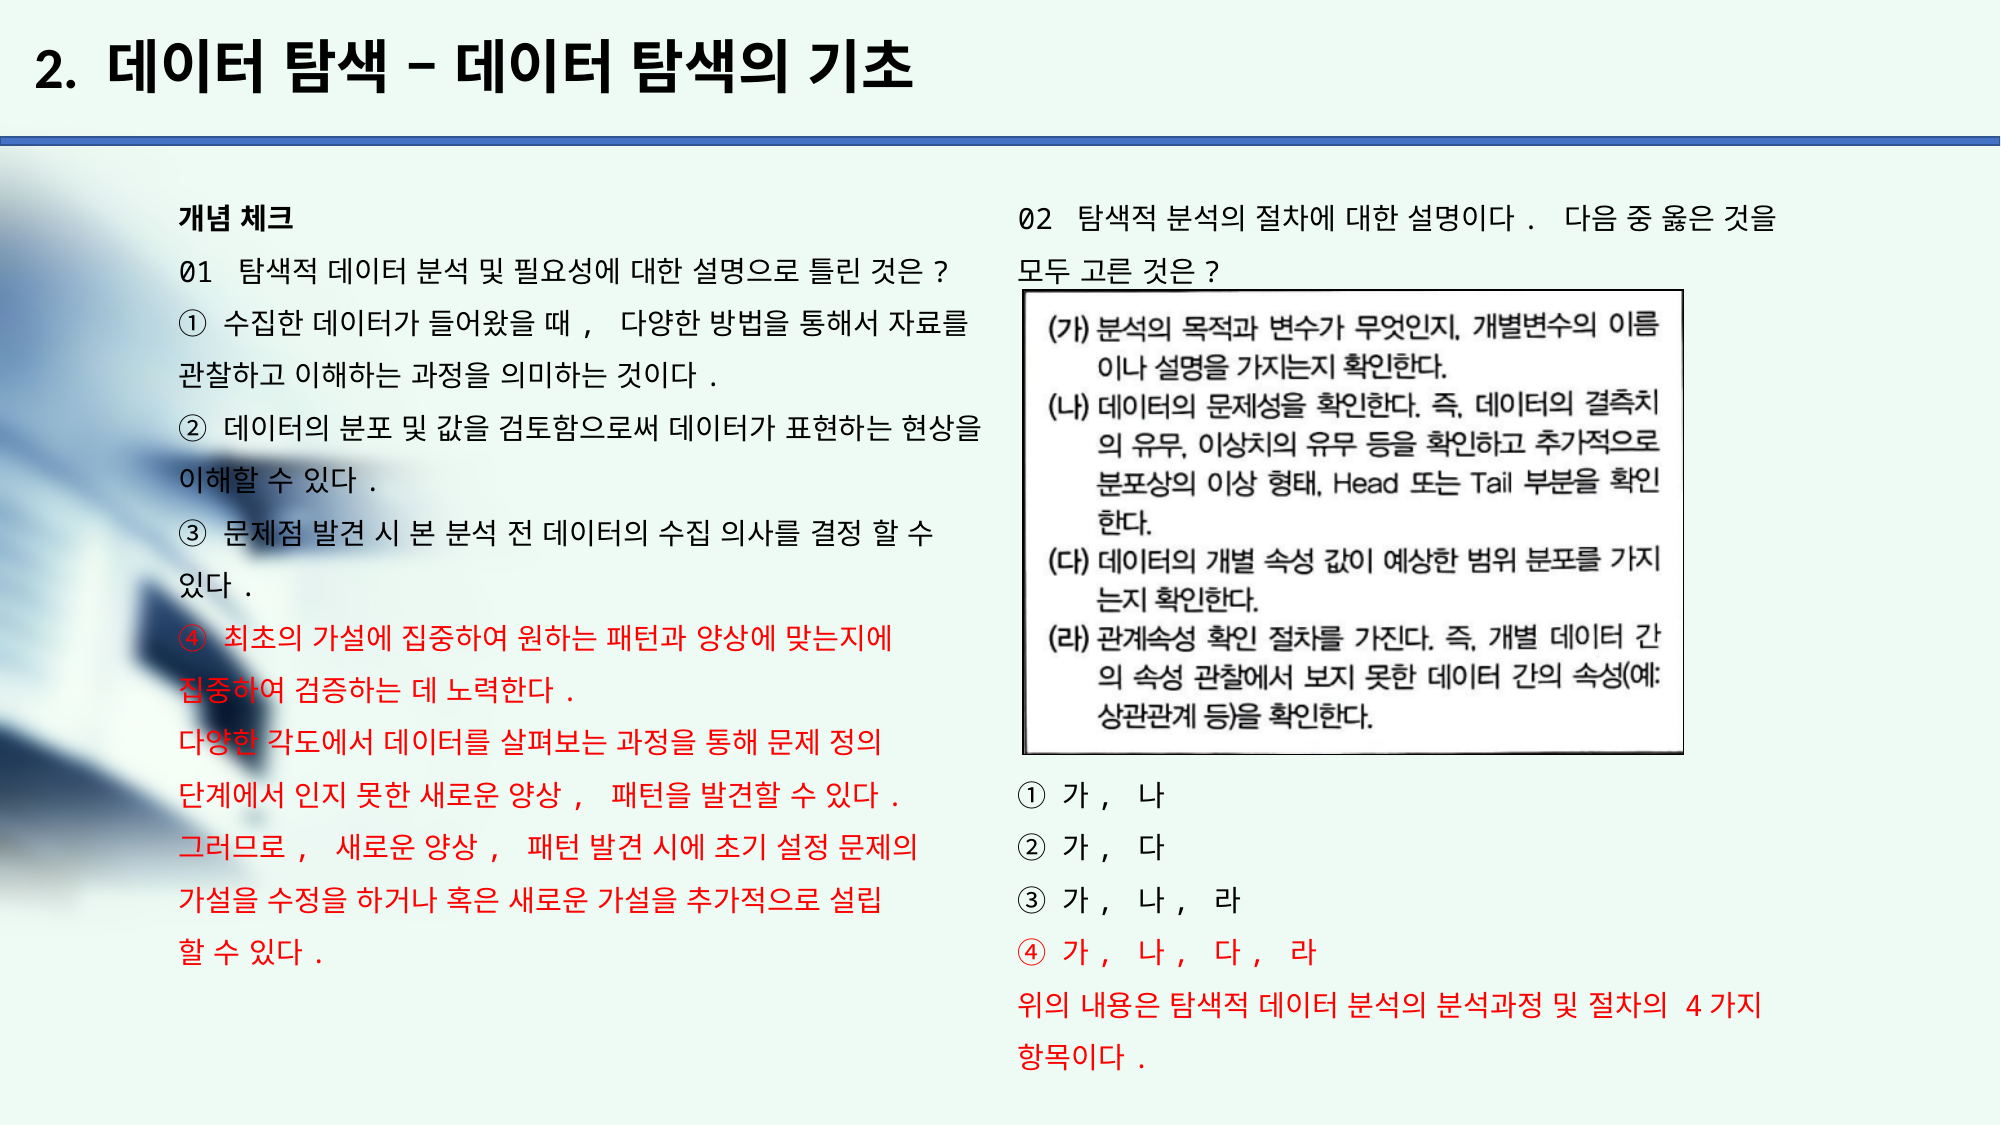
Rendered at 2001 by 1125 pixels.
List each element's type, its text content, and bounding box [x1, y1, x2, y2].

title 2. 데이터 탐색 – 데이터 탐색의 기초 [19, 14, 1745, 126]
text_box 개념 체크 01 탐색적 데이터 분석 및 필요성에 대한 설명으로 틀린 것은? ① 수집한 데이터가 들어왔을 때, 다양한 방법을 통해서 자료를 관찰하고 이해하는 과정을 의미하는 것이다. ② 데이터의 분포 및 값을 검토함으로써 데이터가 표현하는 현상을 이해할 수 있다. ③ 문제점 발견 시 본 분석 전 데이터의 수집 의사를 결정 할 수 있다. ④ 최초의 가설에 집중하여 원하는 패턴과 양상에 맞는지에 집중하여 검증하는 데 노력한다. 다양한 각도에서 데이터를 살펴보는 과정을 통해 문제 정의 단계에서 인지 못한 새로운 양상, 패턴을 발견할 수 있다. 그러므로, 새로운 양상, 패턴 발견 시에 초기 설정 문제의 가설을 수정을 하거나 혹은 새로운 가설을 추가적으로 설립 할 수 있다. [163, 175, 1000, 977]
picture [0, 146, 2000, 1125]
text_box 02 탐색적 분석의 절차에 대한 설명이다. 다음 중 옳은 것을 모두 고른 것은? ① 가, 나 ② 가, 다 ③ 가, 나, 라 ④ 가, 나, 다, 라 위의 내용은 탐색적 데이터 분석의 분석과정 및 절차의 4가지 항목이다. [1003, 175, 1840, 1082]
picture [0, 0, 2000, 136]
